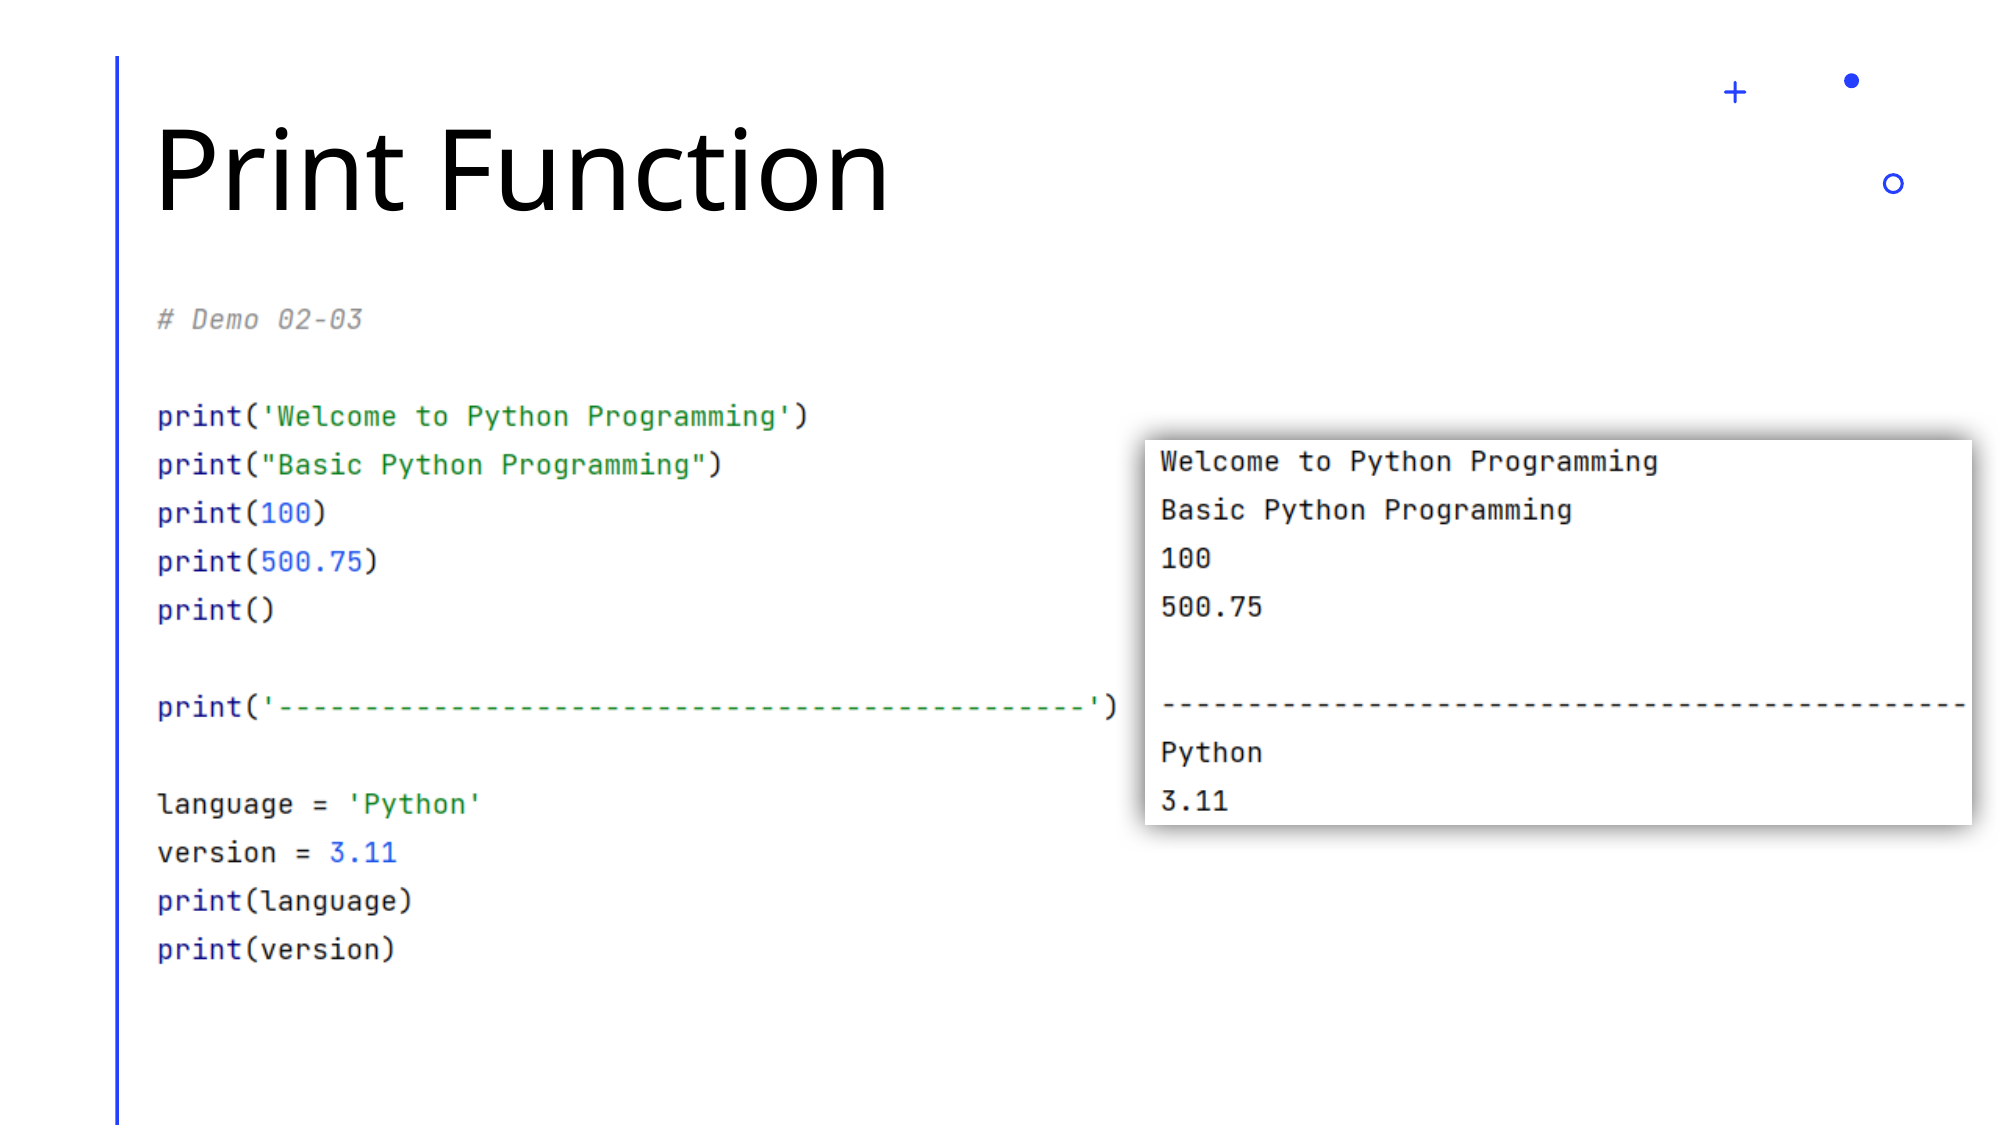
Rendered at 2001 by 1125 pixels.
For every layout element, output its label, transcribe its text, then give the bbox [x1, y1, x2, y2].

title Print Function [137, 59, 1863, 278]
picture [154, 298, 1130, 998]
picture [1145, 440, 1972, 825]
